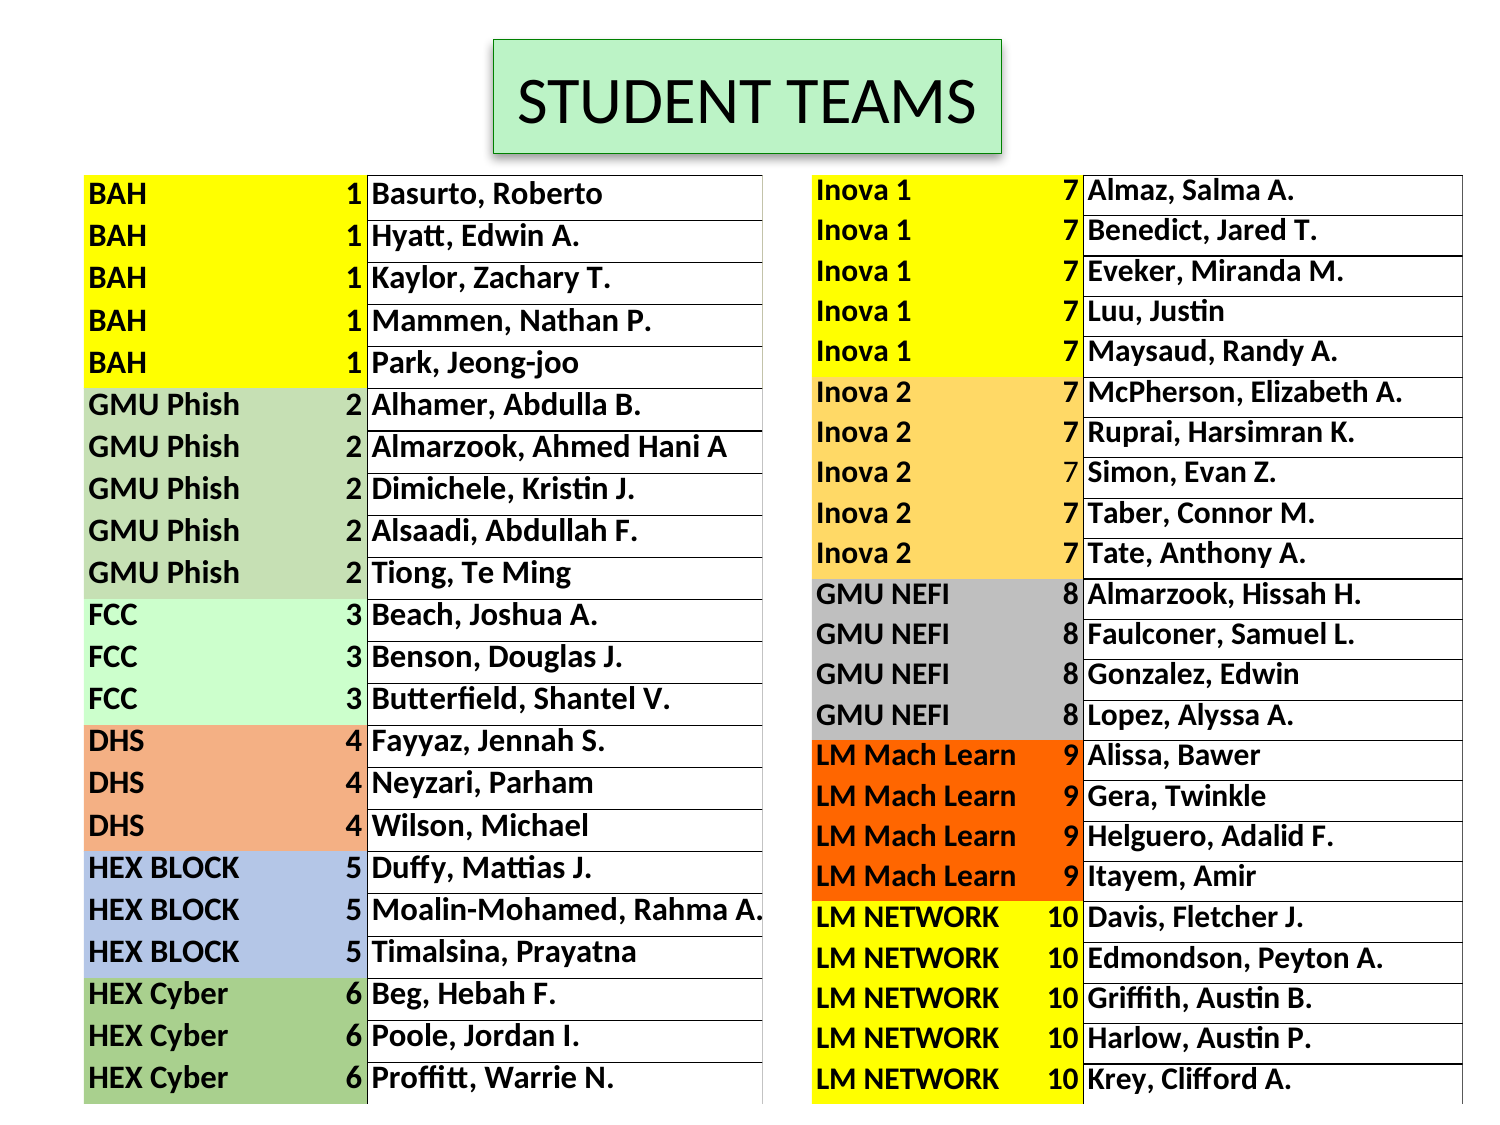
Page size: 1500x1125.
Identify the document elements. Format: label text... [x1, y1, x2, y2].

picture [83, 174, 764, 1105]
picture [810, 174, 1464, 1105]
title Student Teams [493, 39, 1002, 154]
